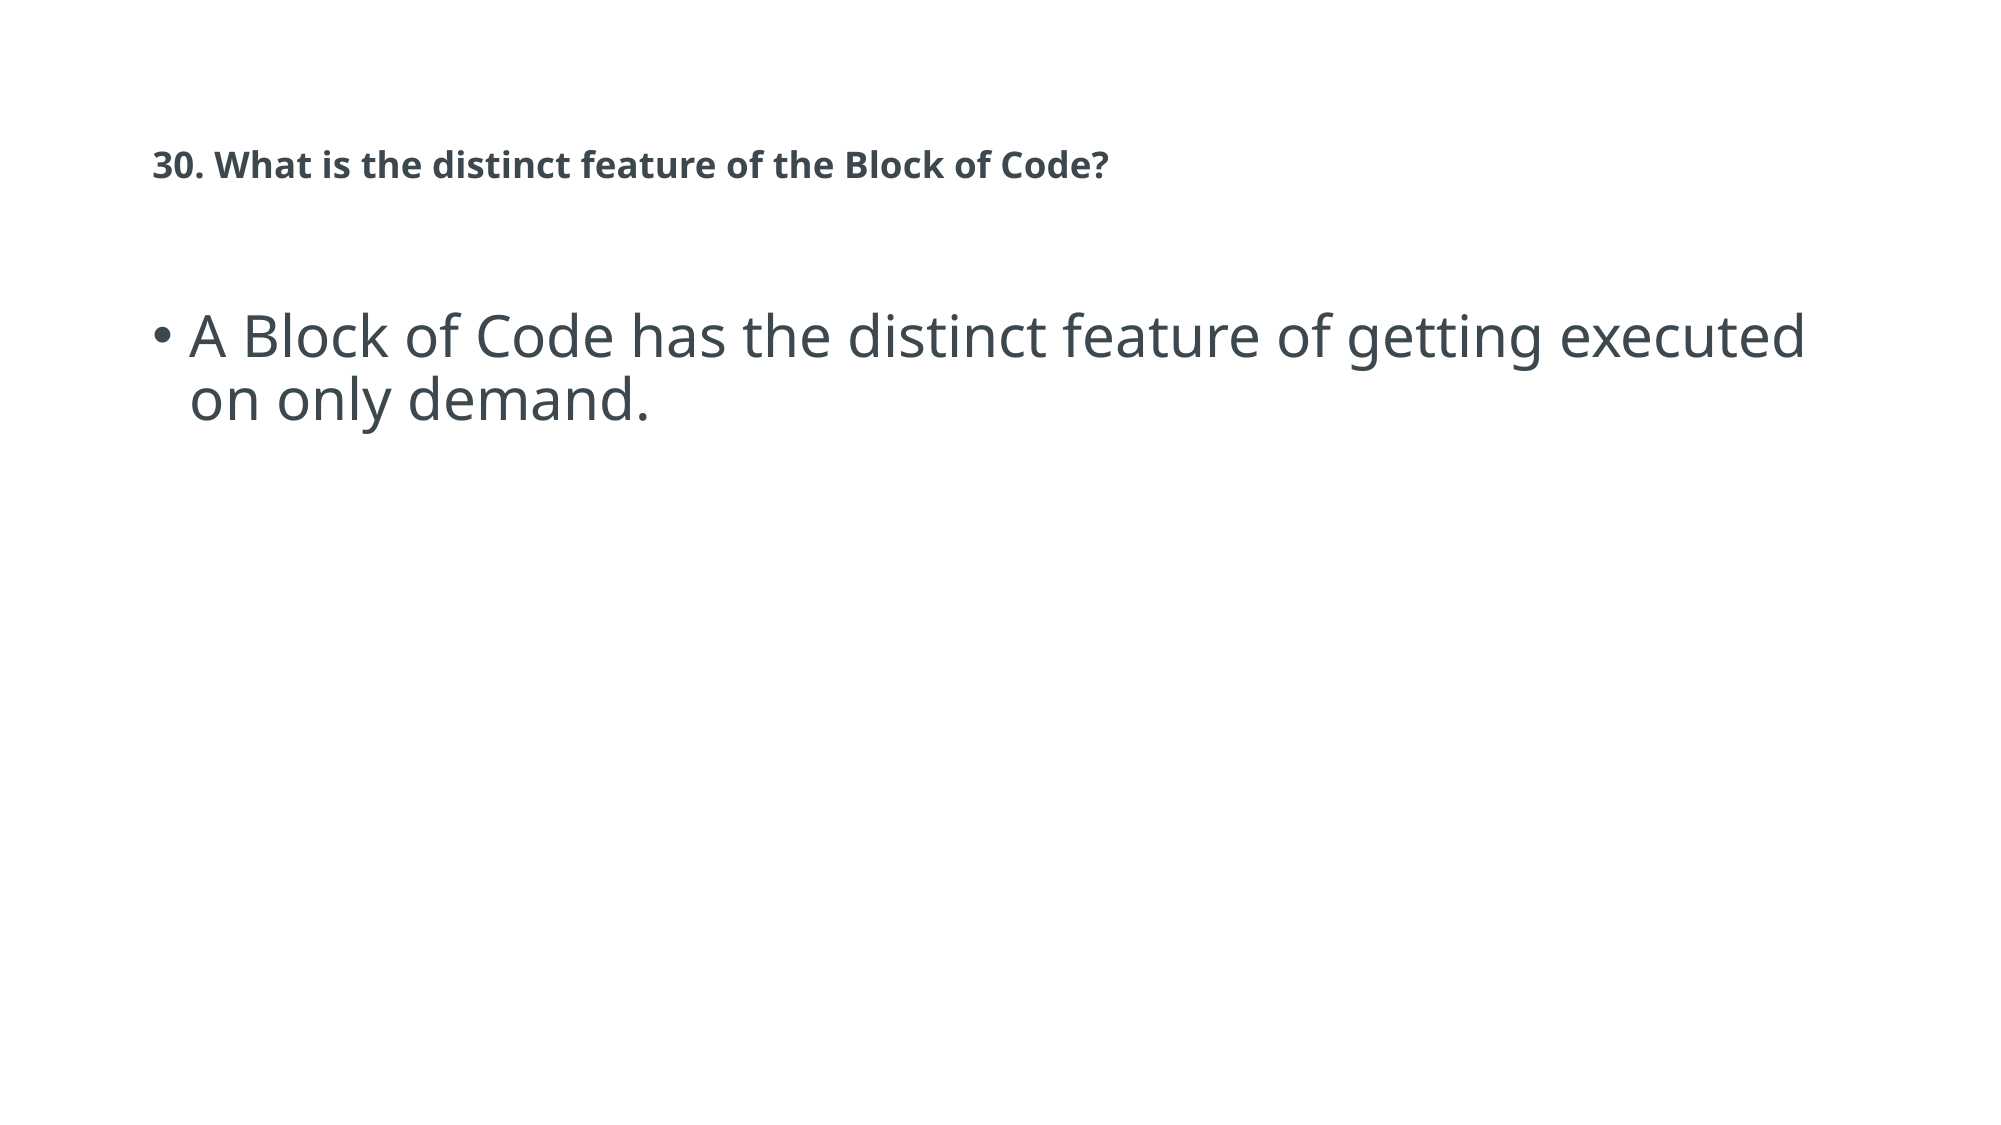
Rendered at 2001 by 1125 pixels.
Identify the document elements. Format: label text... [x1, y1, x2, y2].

title 30. What is the distinct feature of the Block of Code? [137, 59, 1863, 278]
list A Block of Code has the distinct feature of getting executed on only demand. [137, 299, 1863, 1014]
